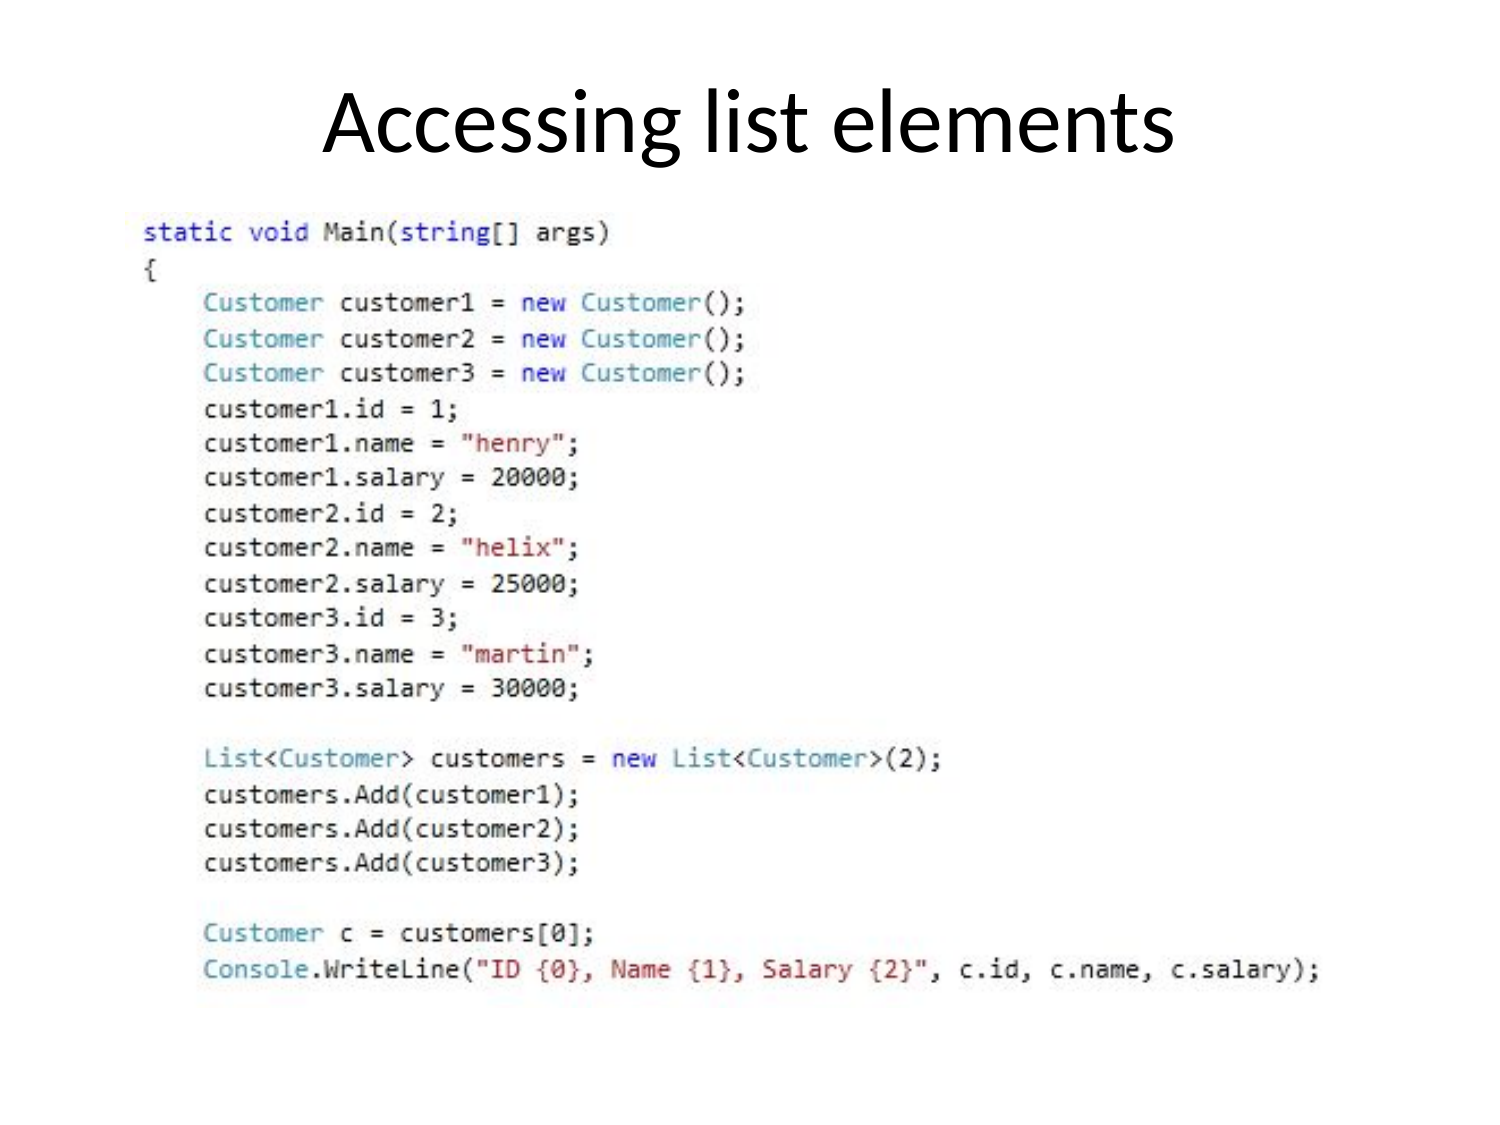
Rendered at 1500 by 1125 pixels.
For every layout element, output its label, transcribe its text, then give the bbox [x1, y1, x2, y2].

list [124, 212, 1345, 1009]
title Accessing list elements [75, 45, 1425, 188]
